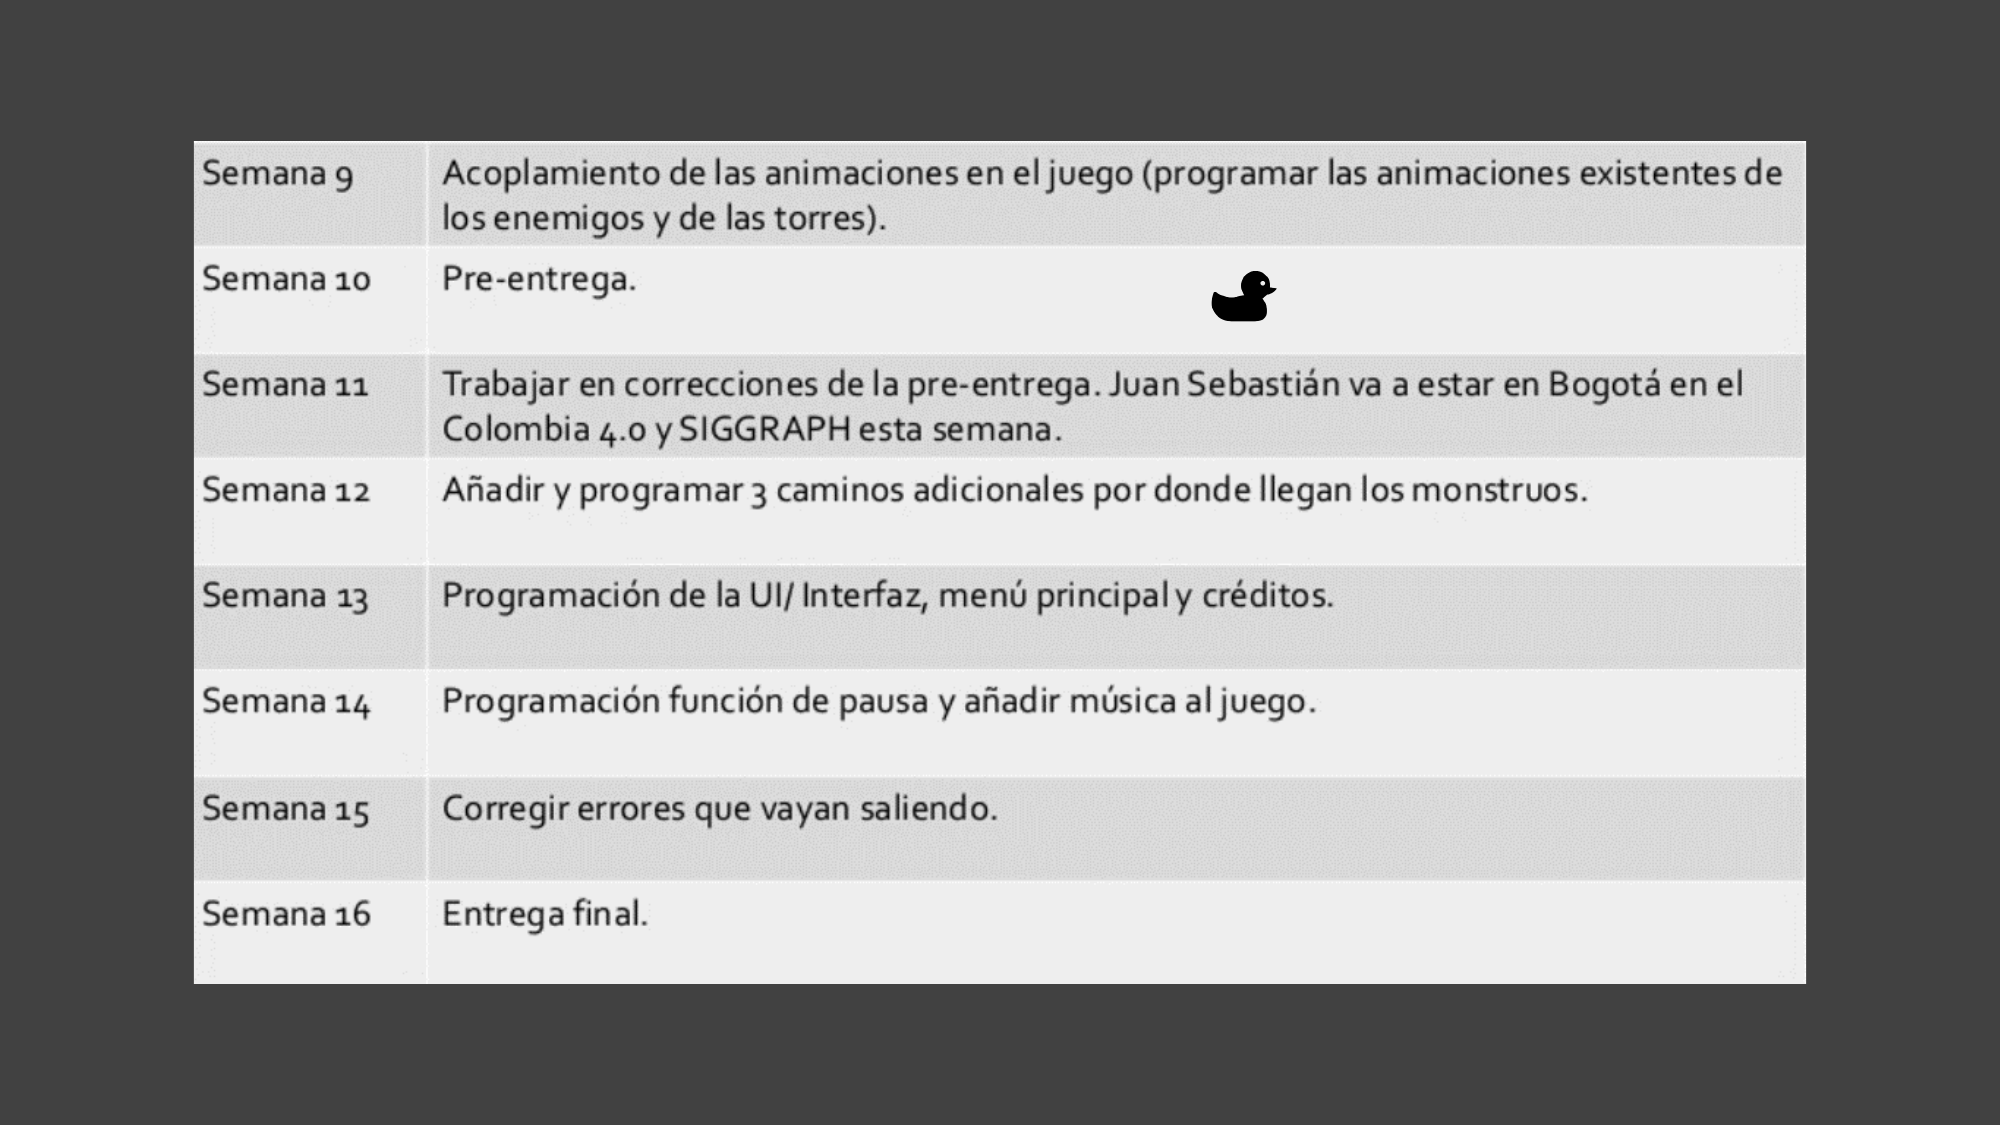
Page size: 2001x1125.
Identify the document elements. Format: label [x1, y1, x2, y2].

picture [193, 140, 1807, 985]
